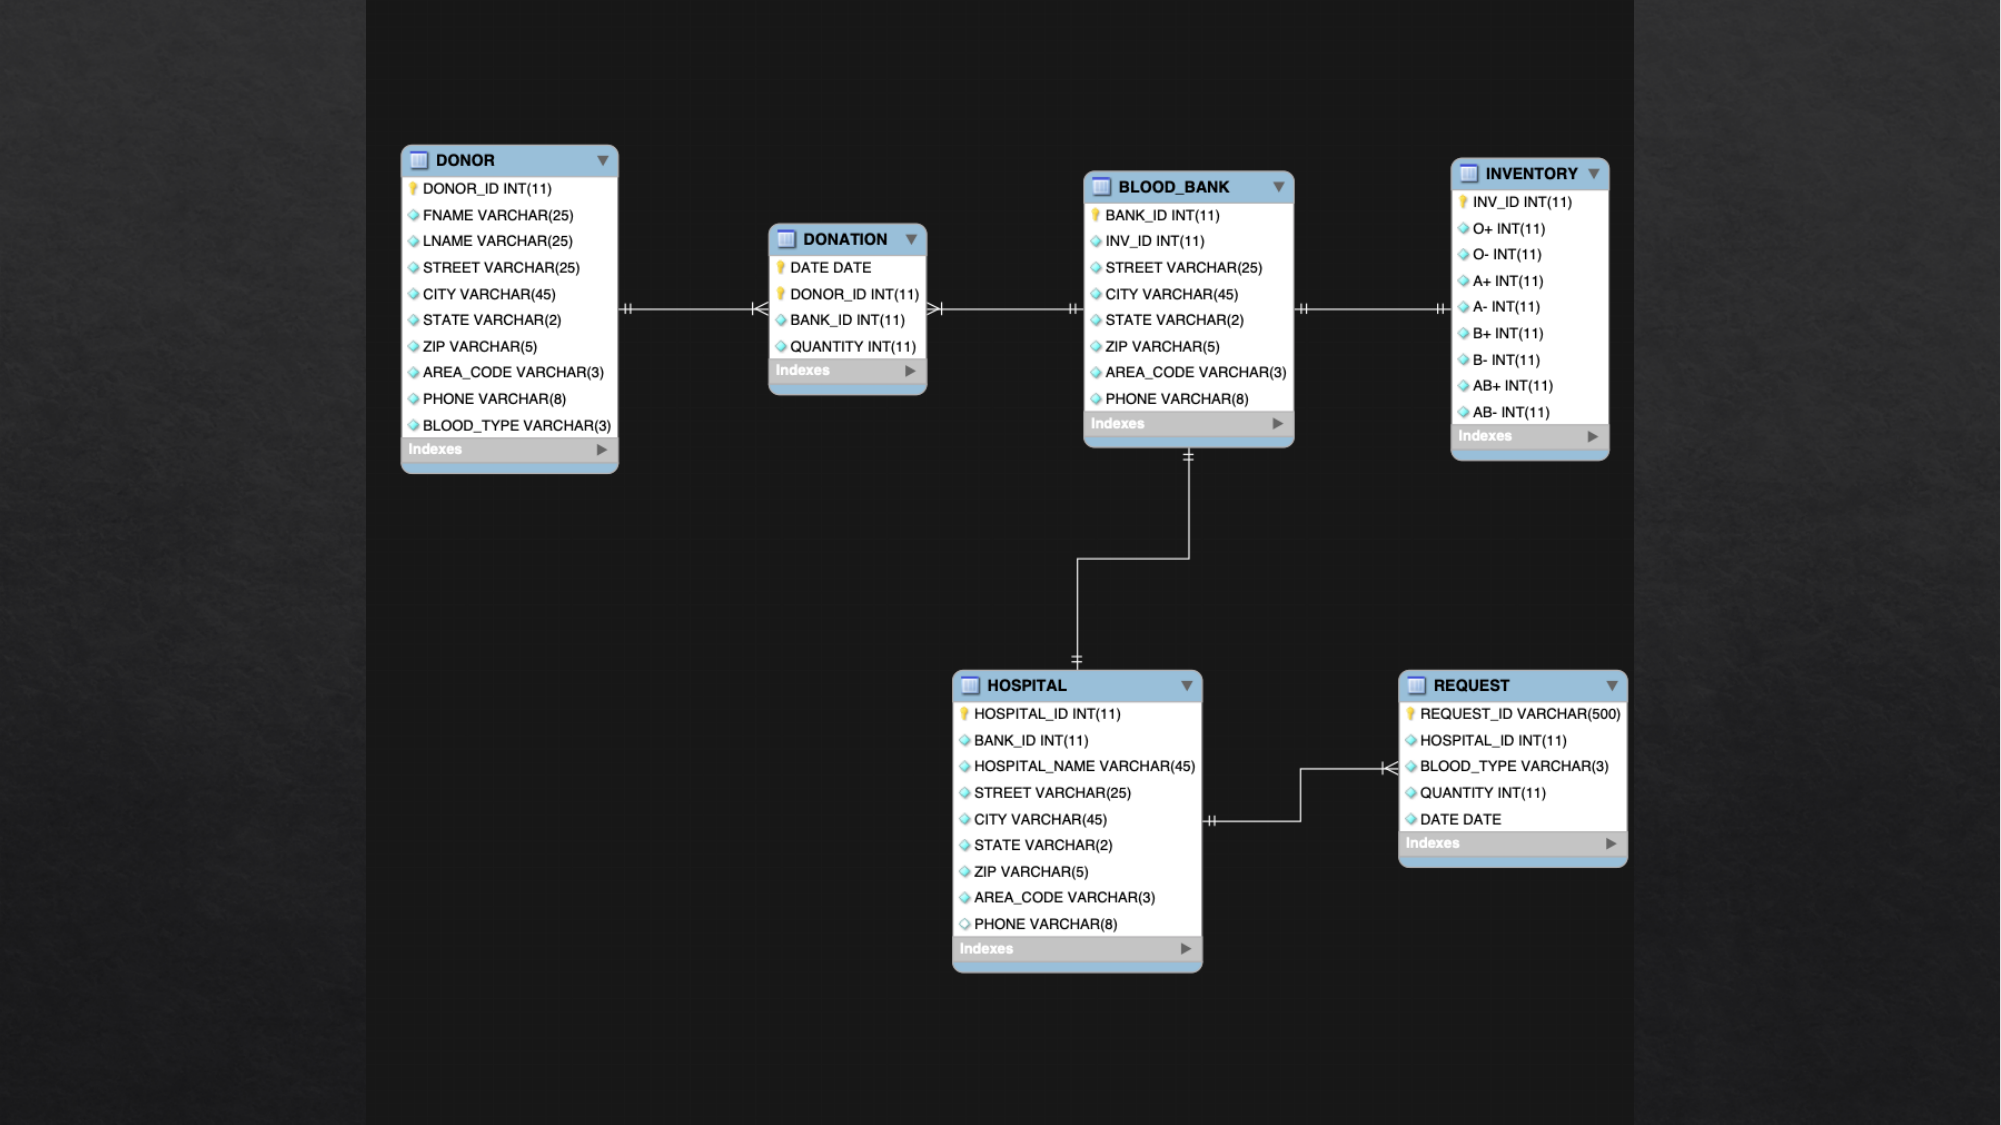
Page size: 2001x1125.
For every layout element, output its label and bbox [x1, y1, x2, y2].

picture [366, 0, 1634, 1125]
